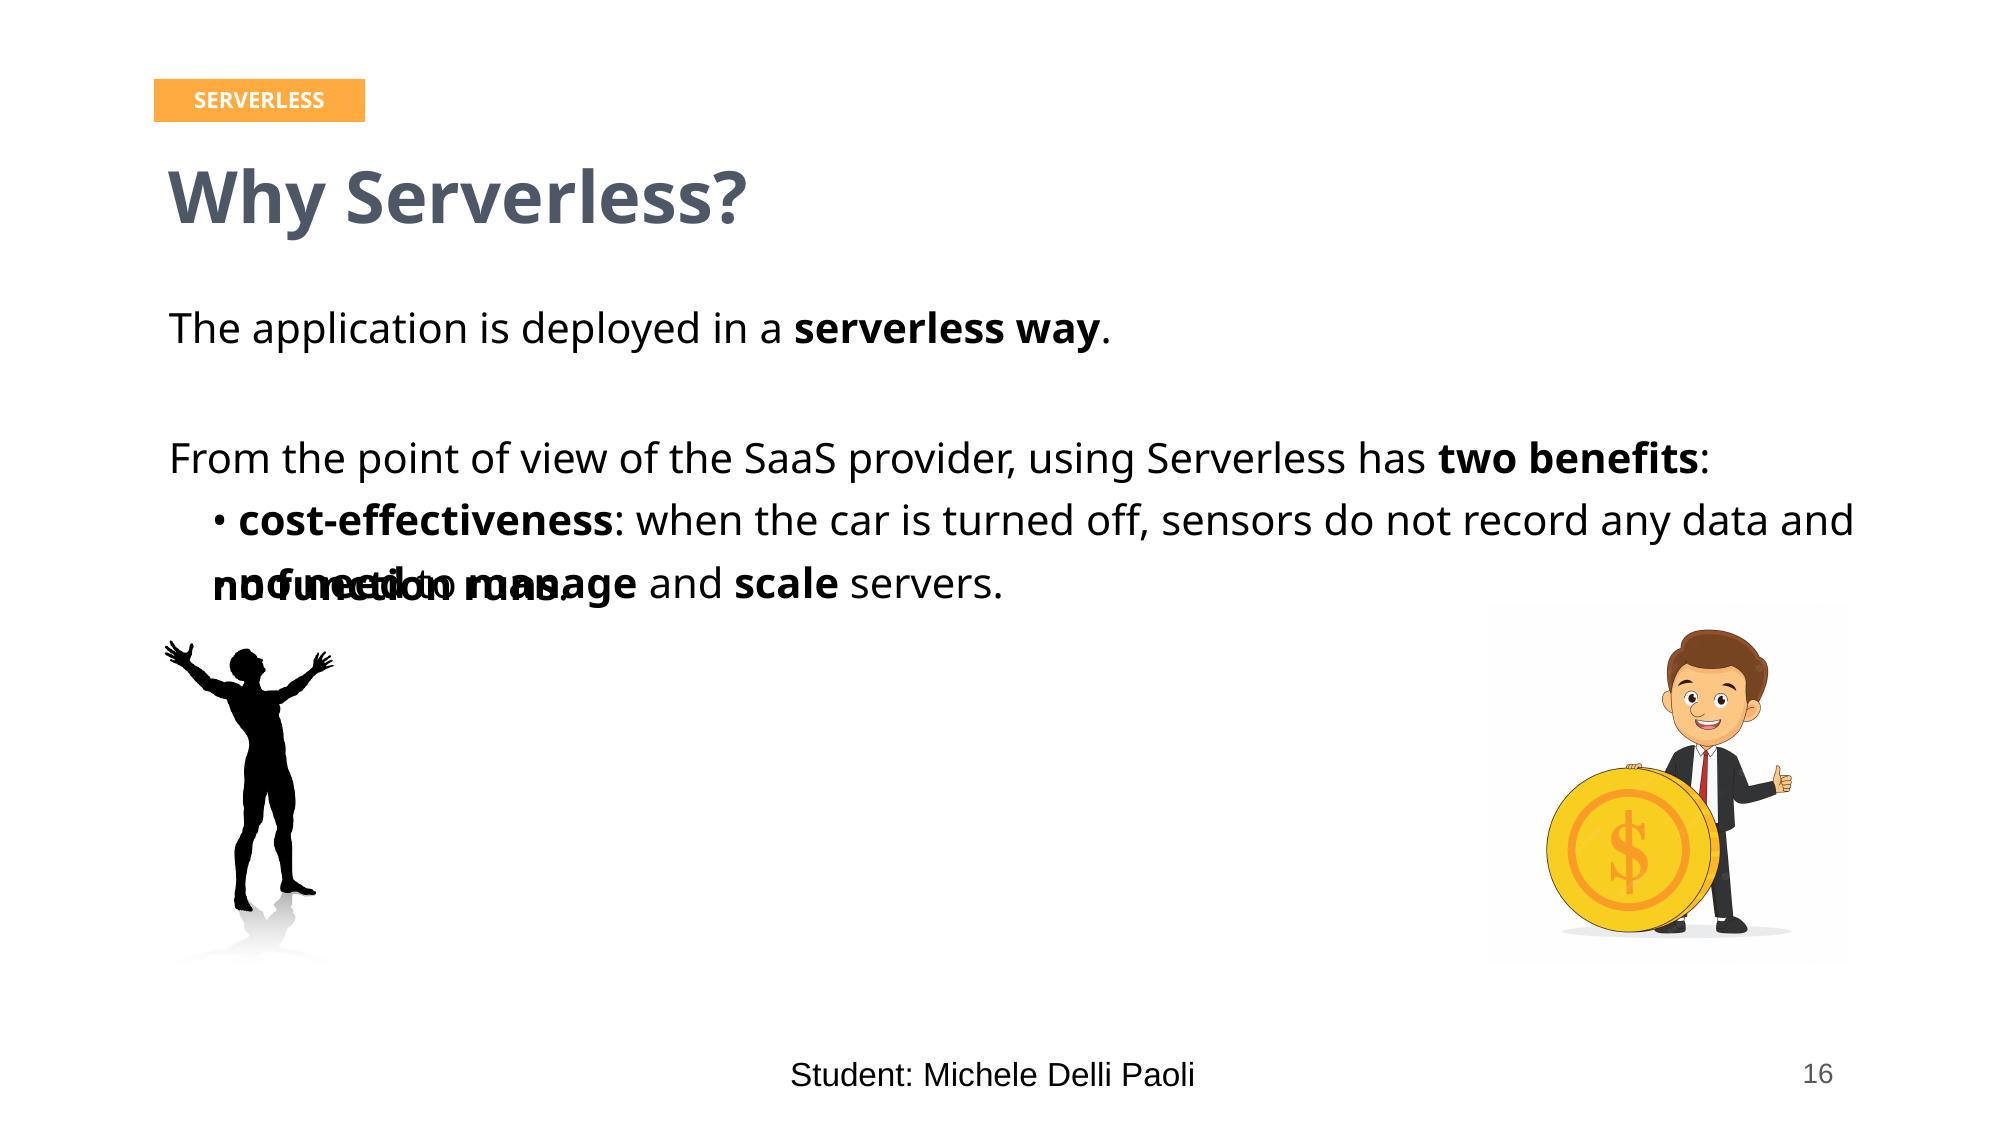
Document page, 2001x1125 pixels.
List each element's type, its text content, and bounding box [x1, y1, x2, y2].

text_box • cost-effectiveness: when the car is turned off, sensors do not record any data and no function runs. [122, 471, 1928, 616]
text_box SERVERLESS [153, 78, 366, 122]
text_box Why Serverless? [153, 144, 1210, 241]
slide_number 16 [1398, 1042, 1849, 1103]
picture [155, 624, 342, 984]
picture [1489, 604, 1849, 965]
footer Student: Michele Delli Paoli [523, 1042, 1398, 1103]
text_box The application is deployed in a serverless way. From the point of view of the SaaS provider, using Serverless has two benefits: [153, 279, 1896, 471]
